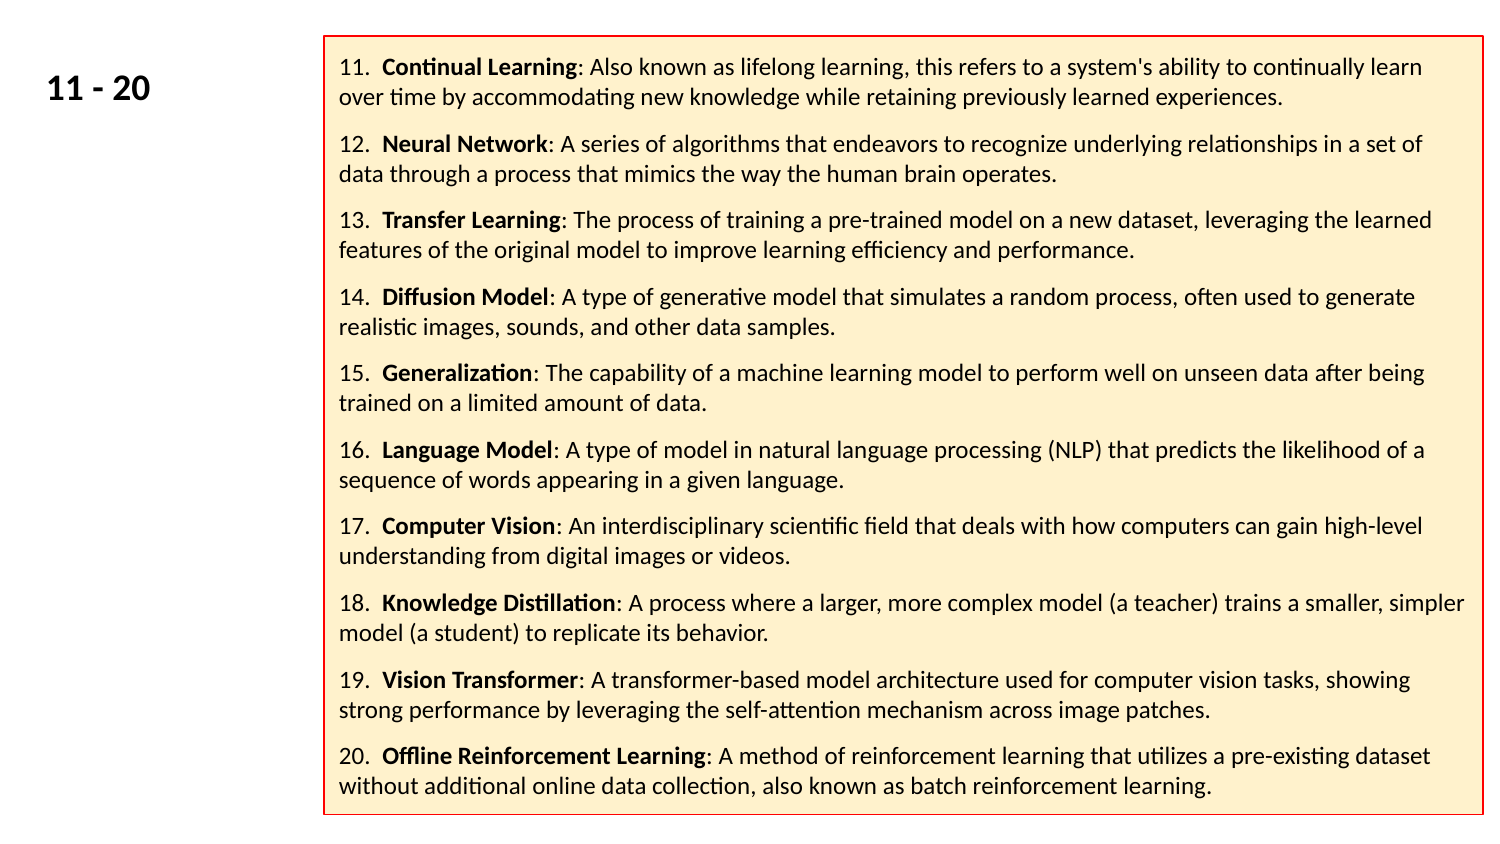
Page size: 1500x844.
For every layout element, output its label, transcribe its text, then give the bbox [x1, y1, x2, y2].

text_box 11 - 20 [30, 48, 181, 124]
text_box 11. Continual Learning: Also known as lifelong learning, this refers to a system's ability to continually learn over time by accommodating new knowledge while retaining previously learned experiences. 12. Neural Network: A series of algorithms that endeavors to recognize underlying relationships in a set of data through a process that mimics the way the human brain operates. 13. Transfer Learning: The process of training a pre-trained model on a new dataset, leveraging the learned features of the original model to improve learning efficiency and performance. 14. Diffusion Model: A type of generative model that simulates a random process, often used to generate realistic images, sounds, and other data samples. 15. Generalization: The capability of a machine learning model to perform well on unseen data after being trained on a limited amount of data. 16. Language Model: A type of model in natural language processing (NLP) that predicts the likelihood of a sequence of words appearing in a given language. 17. Computer Vision: An interdisciplinary scientific field that deals with how computers can gain high-level understanding from digital images or videos. 18. Knowledge Distillation: A process where a larger, more complex model (a teacher) trains a smaller, simpler model (a student) to replicate its behavior. 19. Vision Transformer: A transformer-based model architecture used for computer vision tasks, showing strong performance by leveraging the self-attention mechanism across image patches. 20. Offline Reinforcement Learning: A method of reinforcement learning that utilizes a pre-existing dataset without additional online data collection, also known as batch reinforcement learning. [324, 35, 1484, 815]
